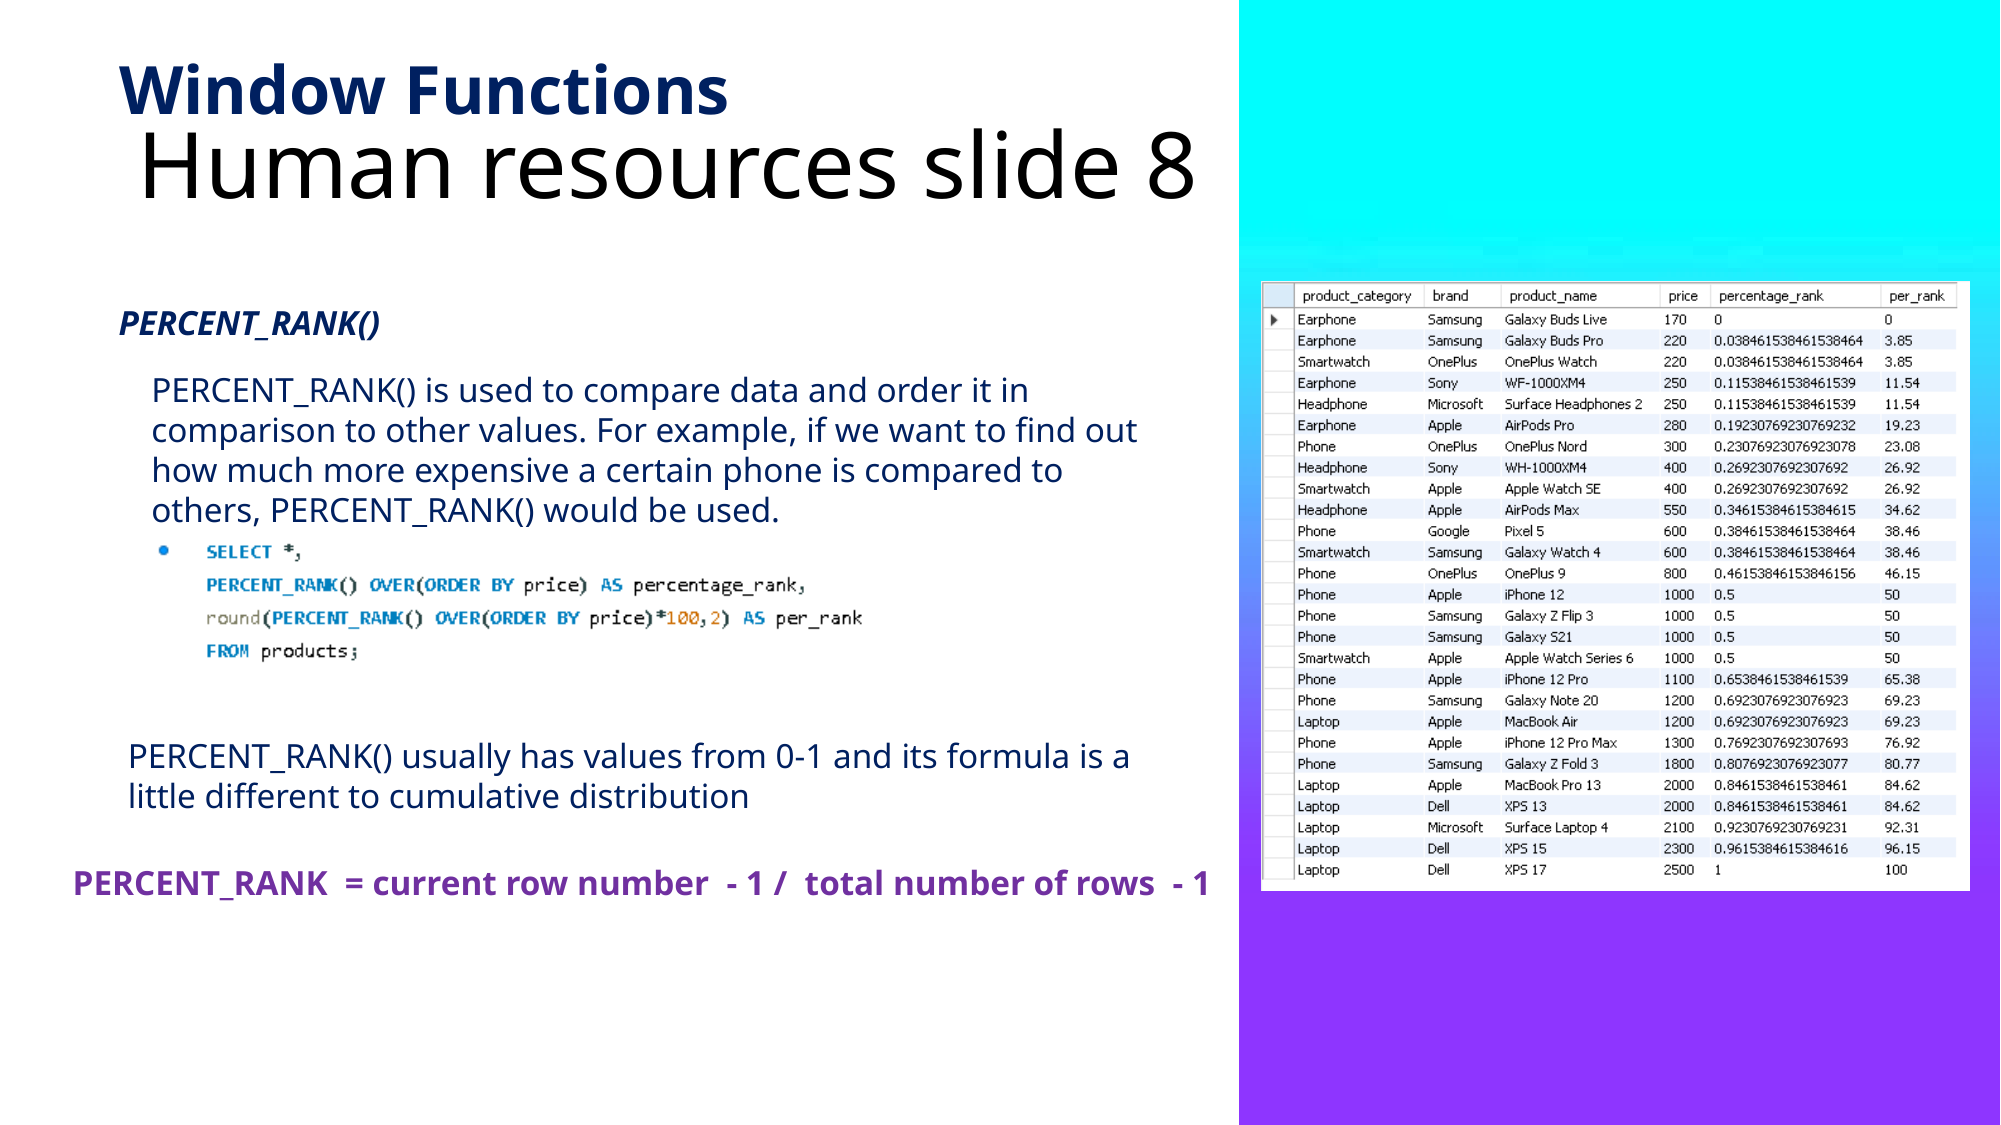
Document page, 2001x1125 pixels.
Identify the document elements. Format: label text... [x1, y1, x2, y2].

title Human resources slide 8 [137, 59, 1237, 278]
text_box Window Functions [119, 44, 1000, 112]
picture [1237, 0, 2000, 1125]
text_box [68, 301, 1217, 903]
